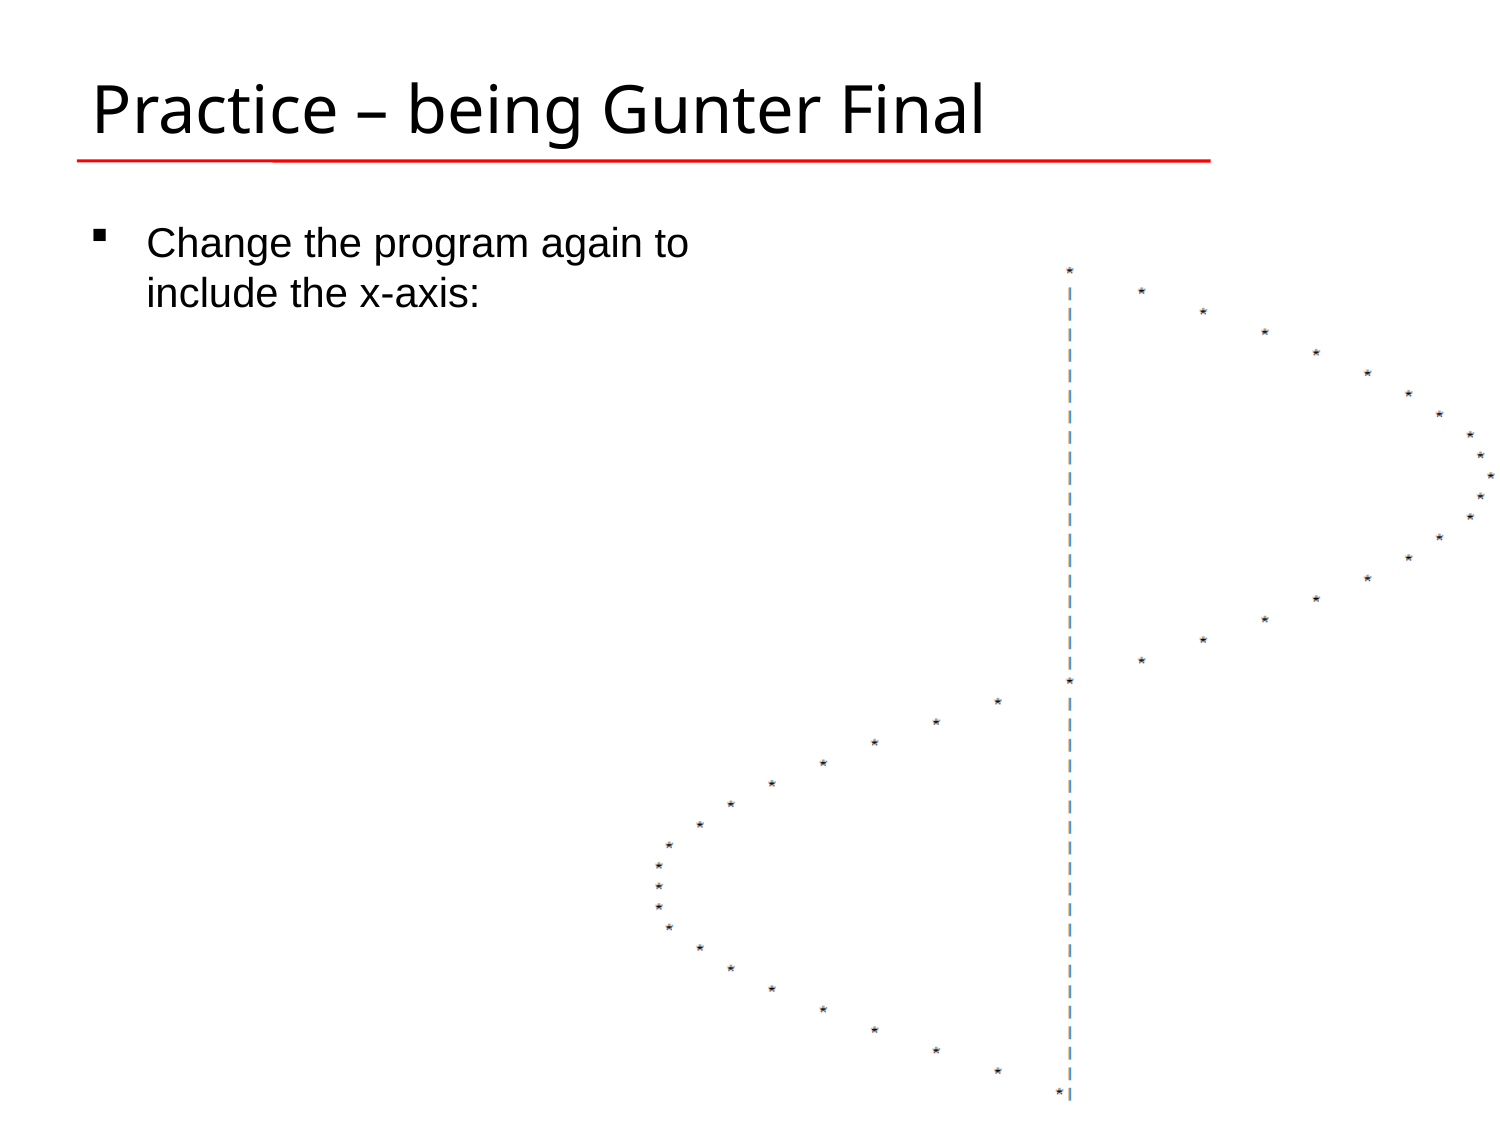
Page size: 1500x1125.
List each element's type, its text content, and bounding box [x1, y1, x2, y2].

list Change the program again to include the x-axis: [74, 207, 1426, 1083]
title Practice – being Gunter Final [76, 42, 1428, 171]
picture [654, 266, 1500, 1107]
